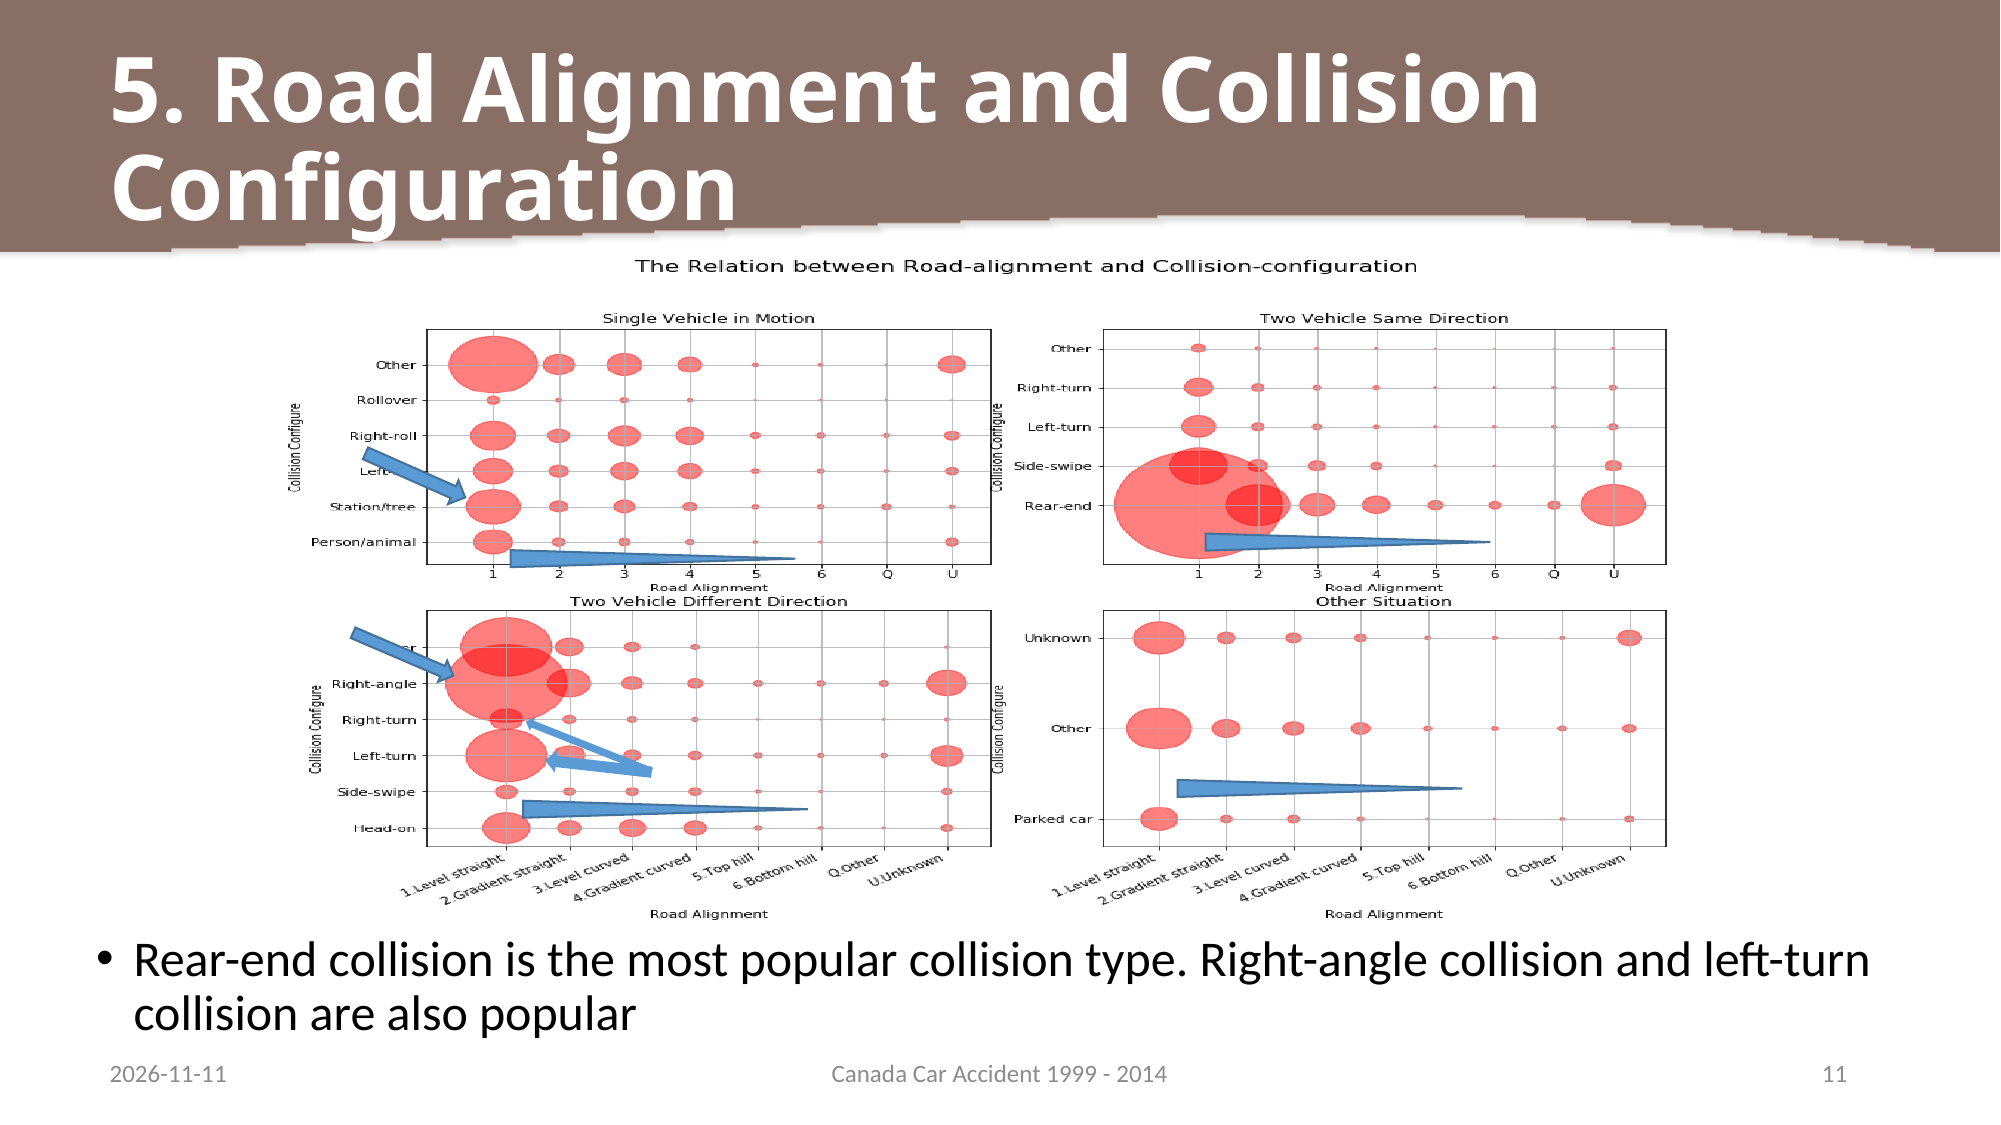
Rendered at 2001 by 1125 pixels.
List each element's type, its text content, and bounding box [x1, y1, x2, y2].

list Rear-end collision is the most popular collision type. Right-angle collision and left-turn collision are also popular [81, 925, 1919, 1125]
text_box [280, 253, 1682, 926]
title 5. Road Alignment and Collision Configuration [94, 35, 1867, 248]
